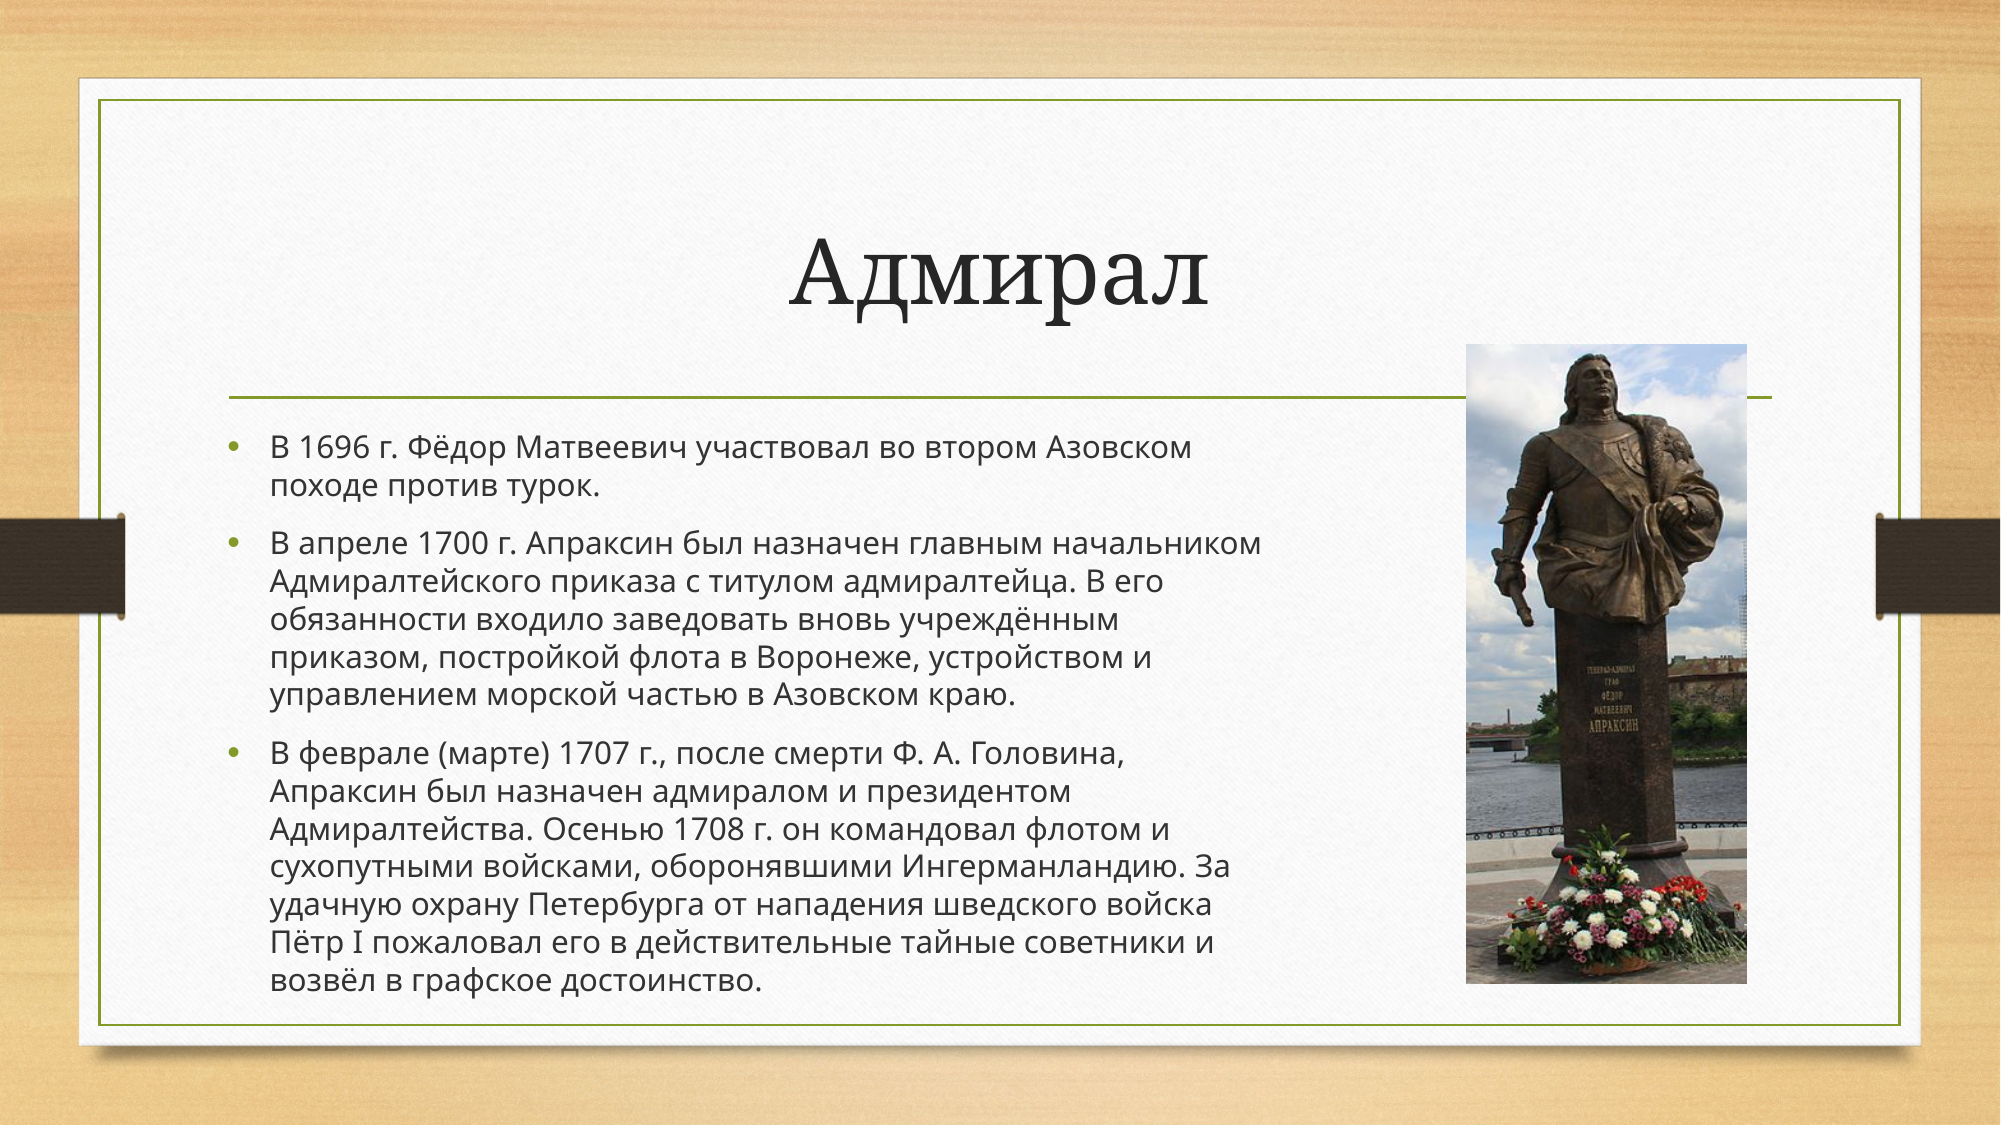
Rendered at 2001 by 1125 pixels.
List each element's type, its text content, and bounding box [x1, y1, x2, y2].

picture [0, 0, 2001, 1125]
list В 1696 г. Фёдор Матвеевич участвовал во втором Азовском походе против турок. В апреле 1700 г. Апраксин был назначен главным начальником Адмиралтейского приказа с титулом адмиралтейца. В его обязанности входило заведовать вновь учреждённым приказом, постройкой флота в Воронеже, устройством и управлением морской частью в Азовском краю. В феврале (марте) 1707 г., после смерти Ф. А. Головина, Апраксин был назначен адмиралом и президентом Адмиралтейства. Осенью 1708 г. он командовал флотом и сухопутными войсками, оборонявшими Ингерманландию. За удачную охрану Петербурга от нападения шведского войска Пётр I пожаловал его в действительные тайные советники и возвёл в графское достоинство. [212, 419, 1279, 1031]
title Адмирал [212, 161, 1788, 375]
